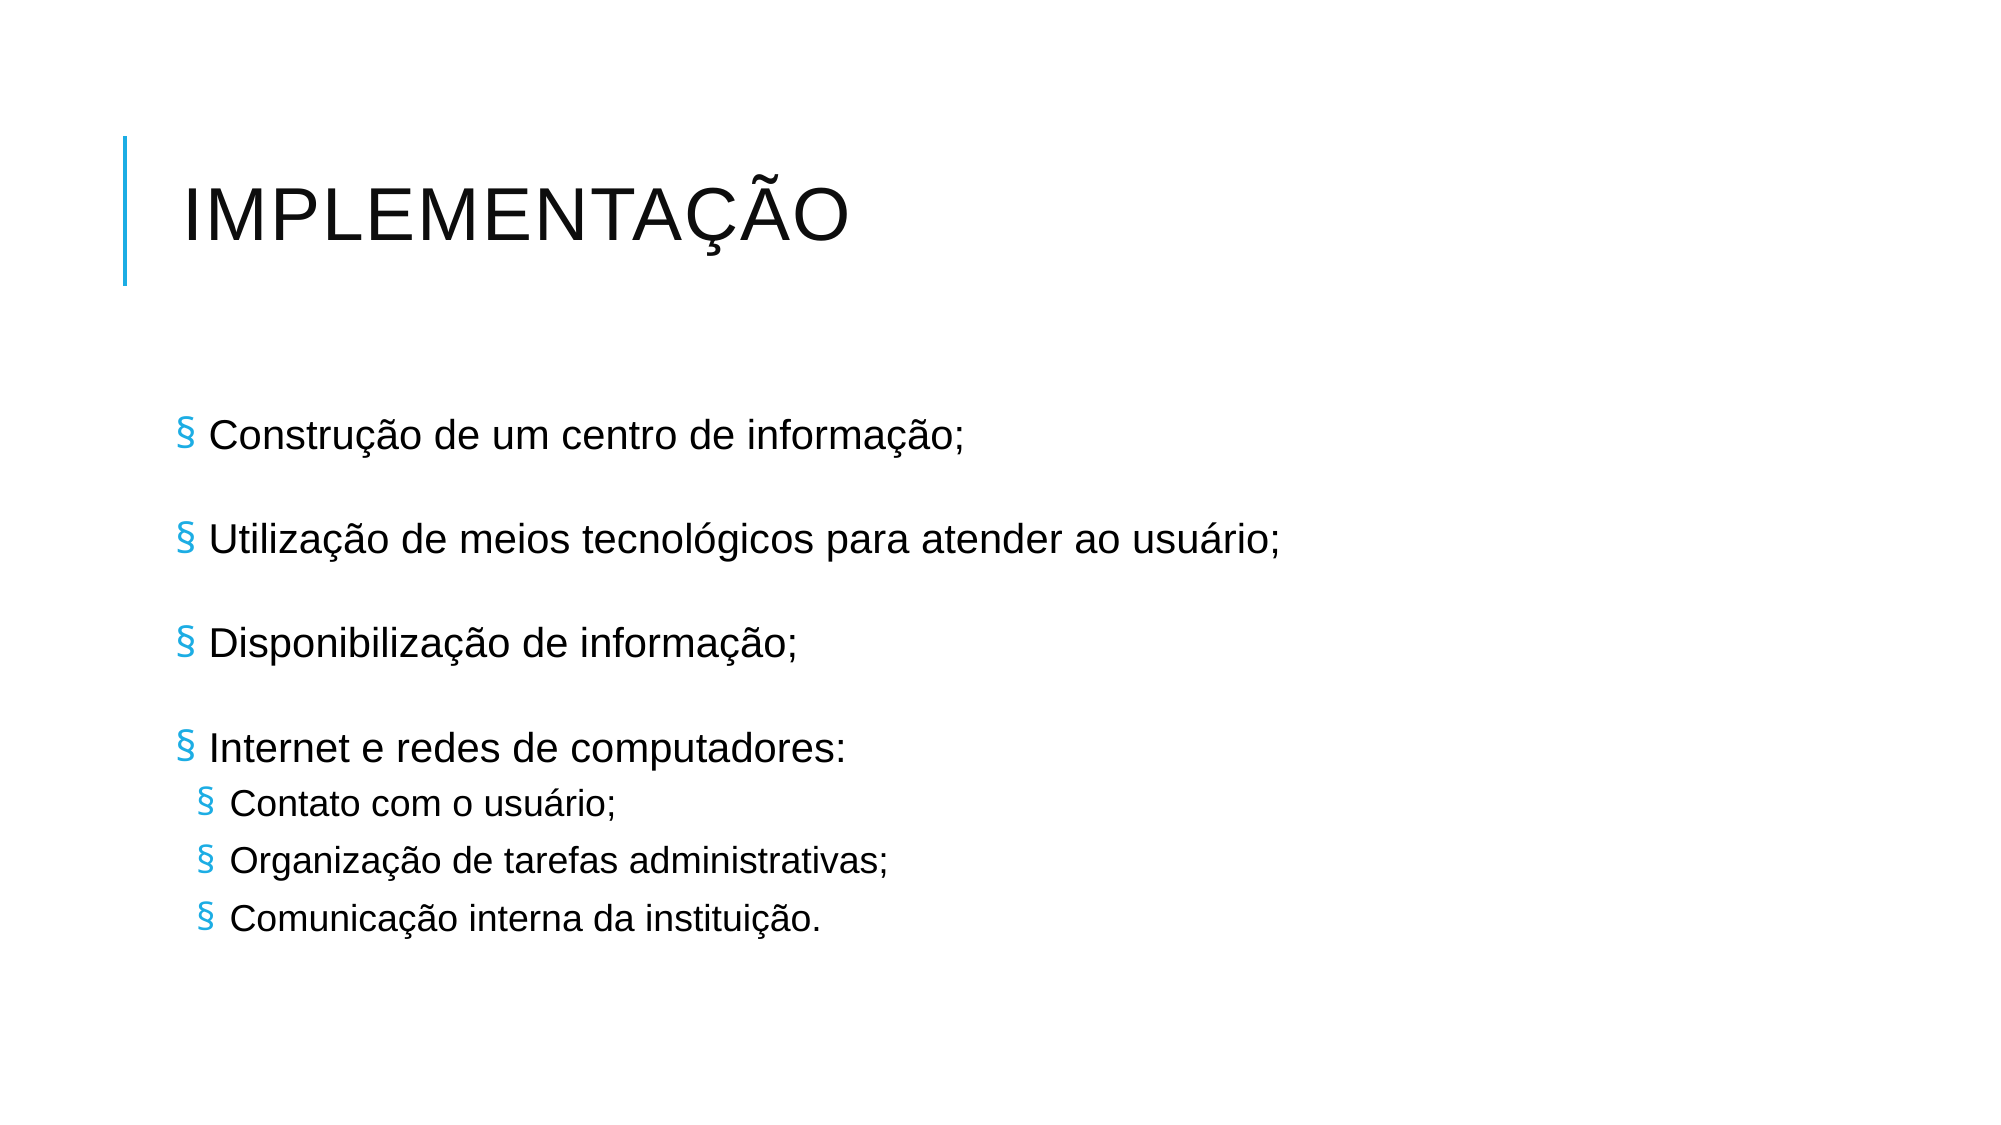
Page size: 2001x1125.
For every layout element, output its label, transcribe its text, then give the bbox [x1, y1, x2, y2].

list Construção de um centro de informação; Utilização de meios tecnológicos para atender ao usuário; Disponibilização de informação; Internet e redes de computadores: Contato com o usuário; Organização de tarefas administrativas; Comunicação interna da instituição. [168, 375, 1763, 1035]
title implementação [168, 96, 1743, 342]
